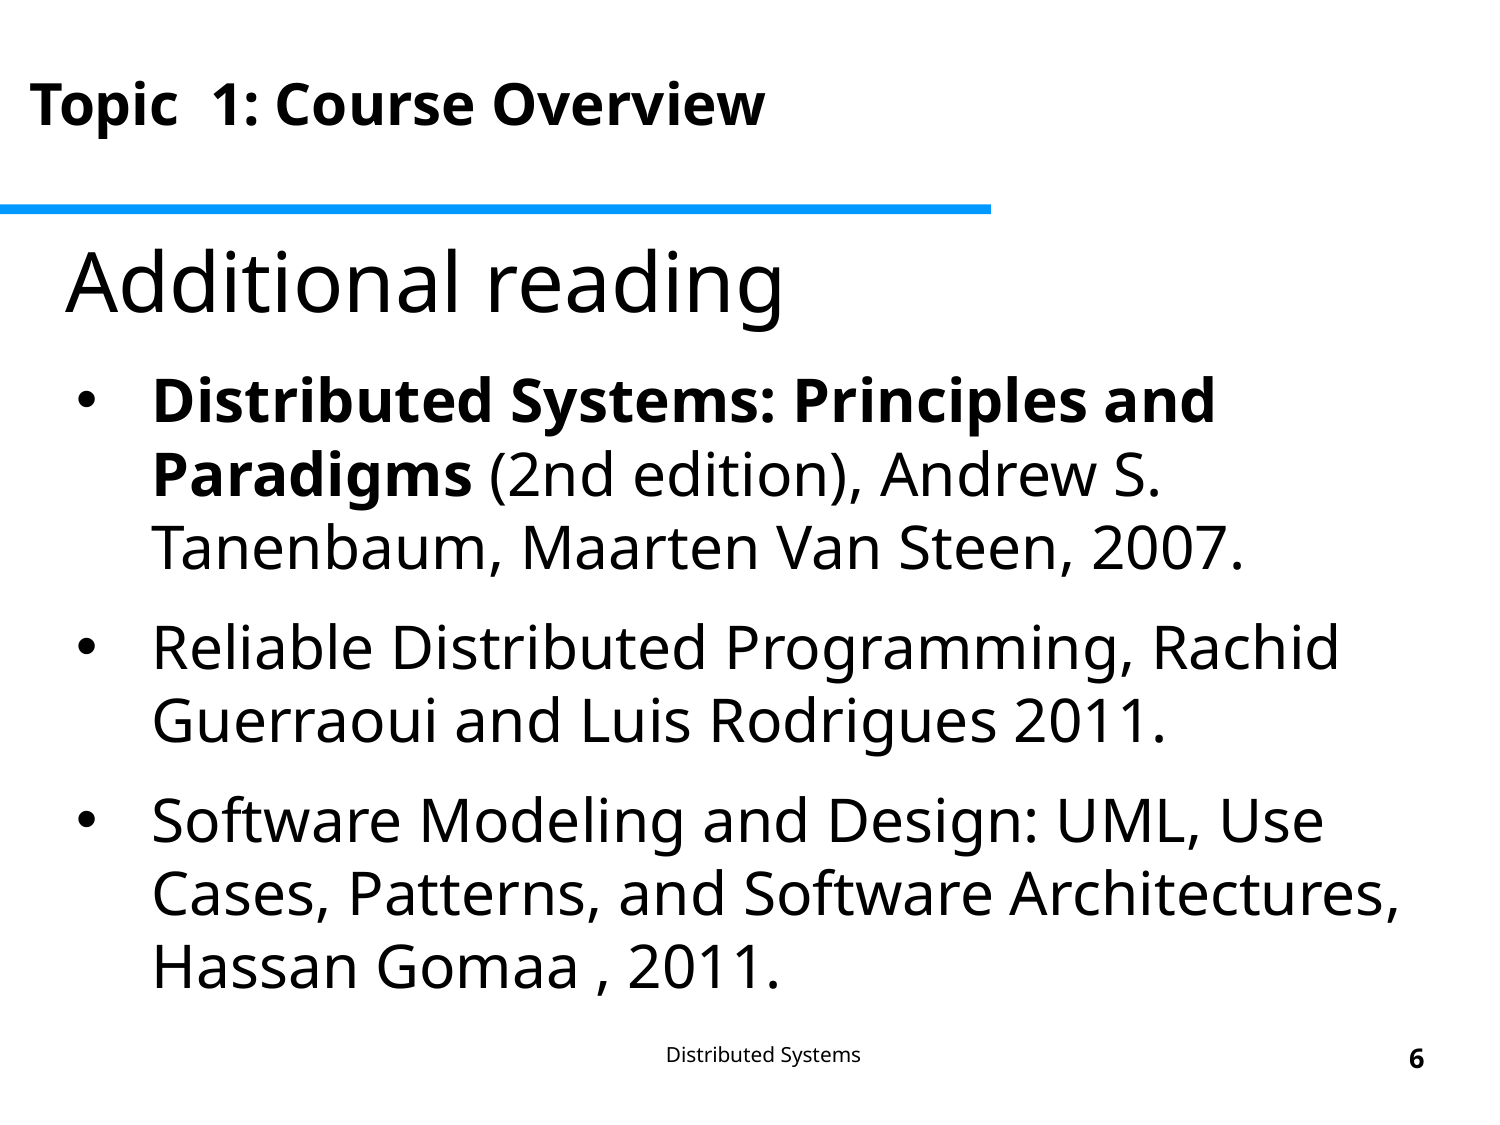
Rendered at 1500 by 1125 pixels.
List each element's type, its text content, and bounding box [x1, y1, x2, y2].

title Additional reading [64, 184, 1415, 372]
list Distributed Systems: Principles and Paradigms (2nd edition), Andrew S. Tanenbaum, Maarten Van Steen, 2007. Reliable Distributed Programming, Rachid Guerraoui and Luis Rodrigues 2011. Software Modeling and Design: UML, Use Cases, Patterns, and Software Architectures, Hassan Gomaa , 2011. [76, 361, 1427, 1014]
slide_number 6 [1075, 1040, 1425, 1103]
footer Distributed Systems [505, 1040, 1022, 1103]
text_box Topic 1: Course Overview [29, 19, 1379, 185]
